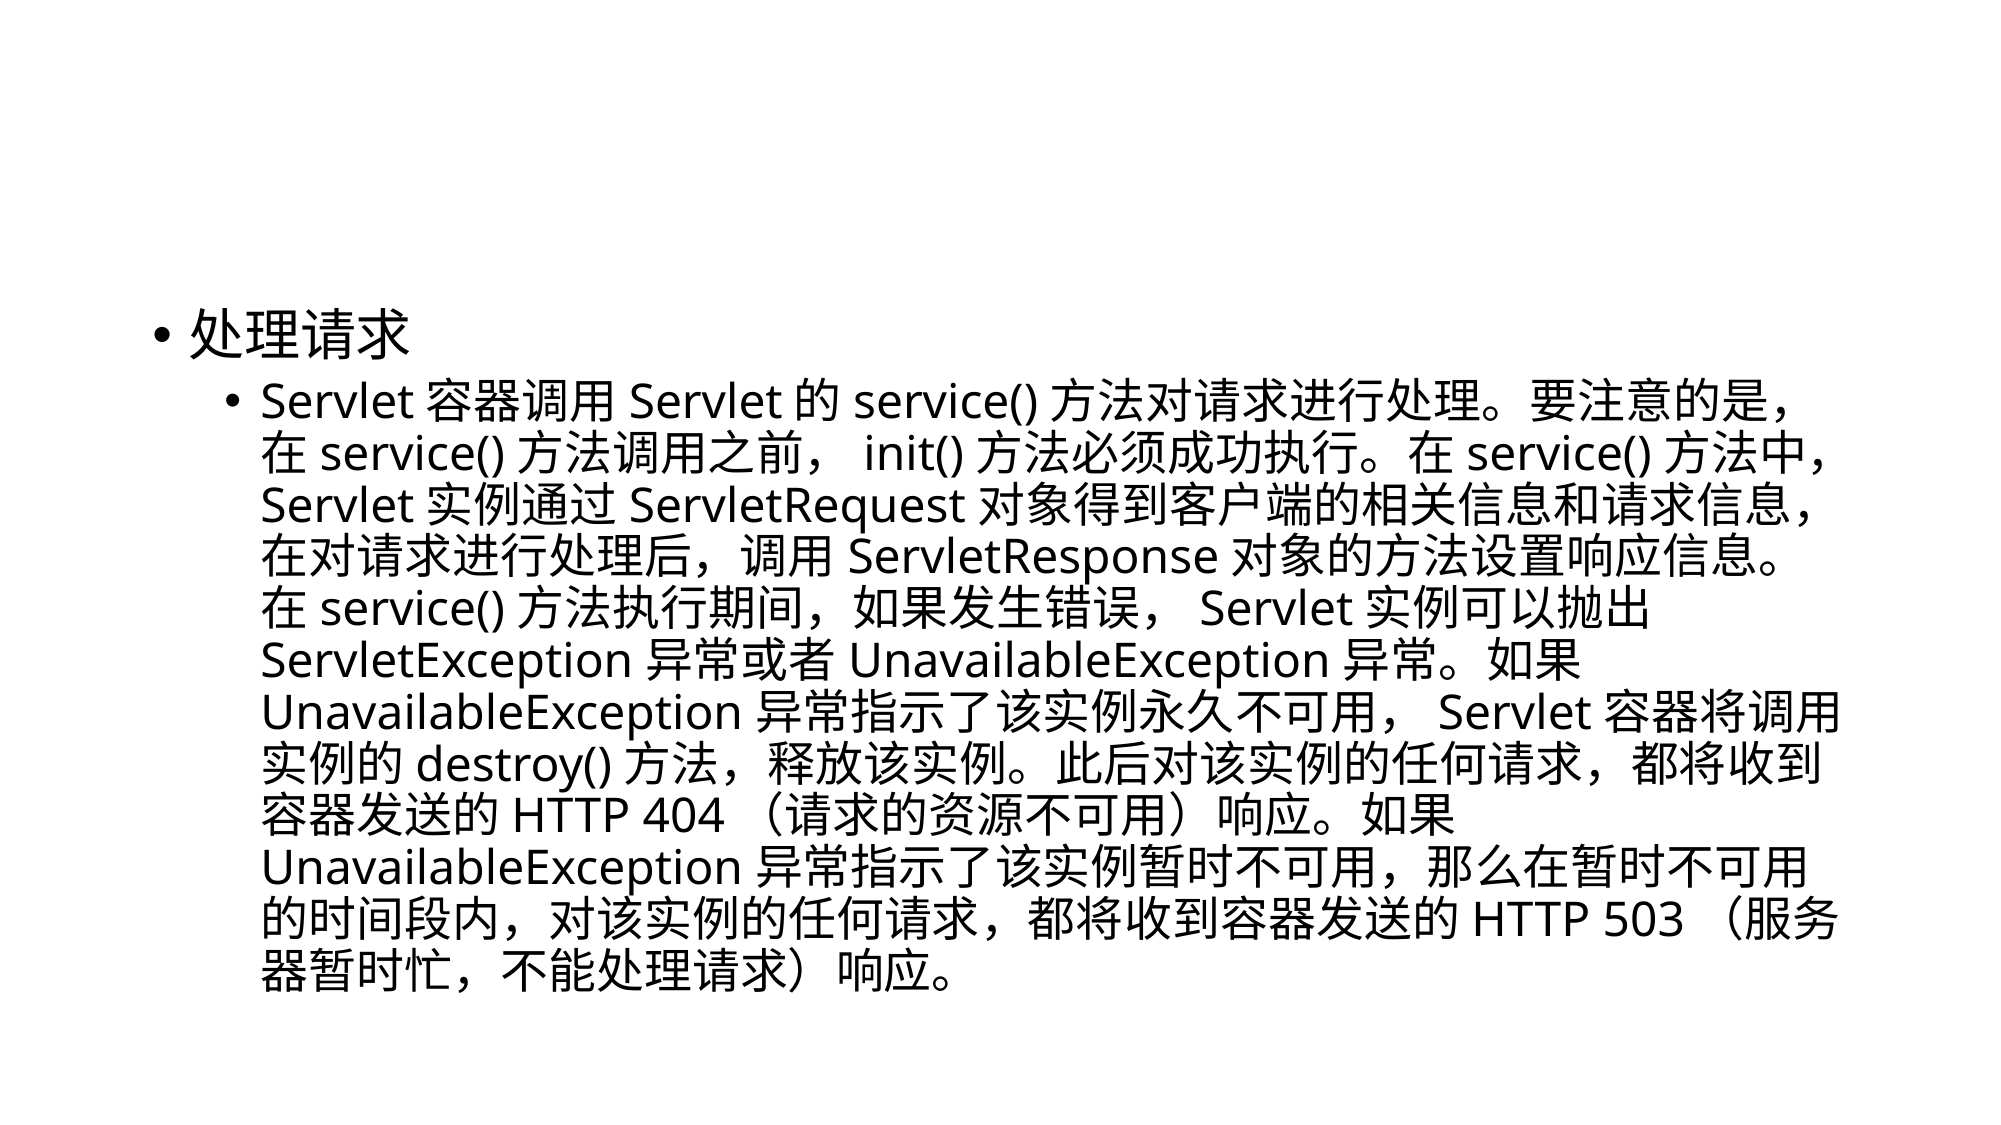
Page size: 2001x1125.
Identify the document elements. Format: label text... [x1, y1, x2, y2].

list 处理请求 Servlet容器调用Servlet的service()方法对请求进行处理。要注意的是，在service()方法调用之前，init()方法必须成功执行。在service()方法中，Servlet实例通过ServletRequest对象得到客户端的相关信息和请求信息，在对请求进行处理后，调用ServletResponse对象的方法设置响应信息。在service()方法执行期间，如果发生错误，Servlet实例可以抛出 ServletException异常或者UnavailableException异常。如果UnavailableException异常指示了该实例永久不可用，Servlet容器将调用实例的destroy()方法，释放该实例。此后对该实例的任何请求，都将收到容器发送的HTTP 404（请求的资源不可用）响应。如果UnavailableException异常指示了该实例暂时不可用，那么在暂时不可用的时间段内，对该实例的任何请求，都将收到容器发送的HTTP 503（服务器暂时忙，不能处理请求）响应。 [137, 299, 1863, 1014]
